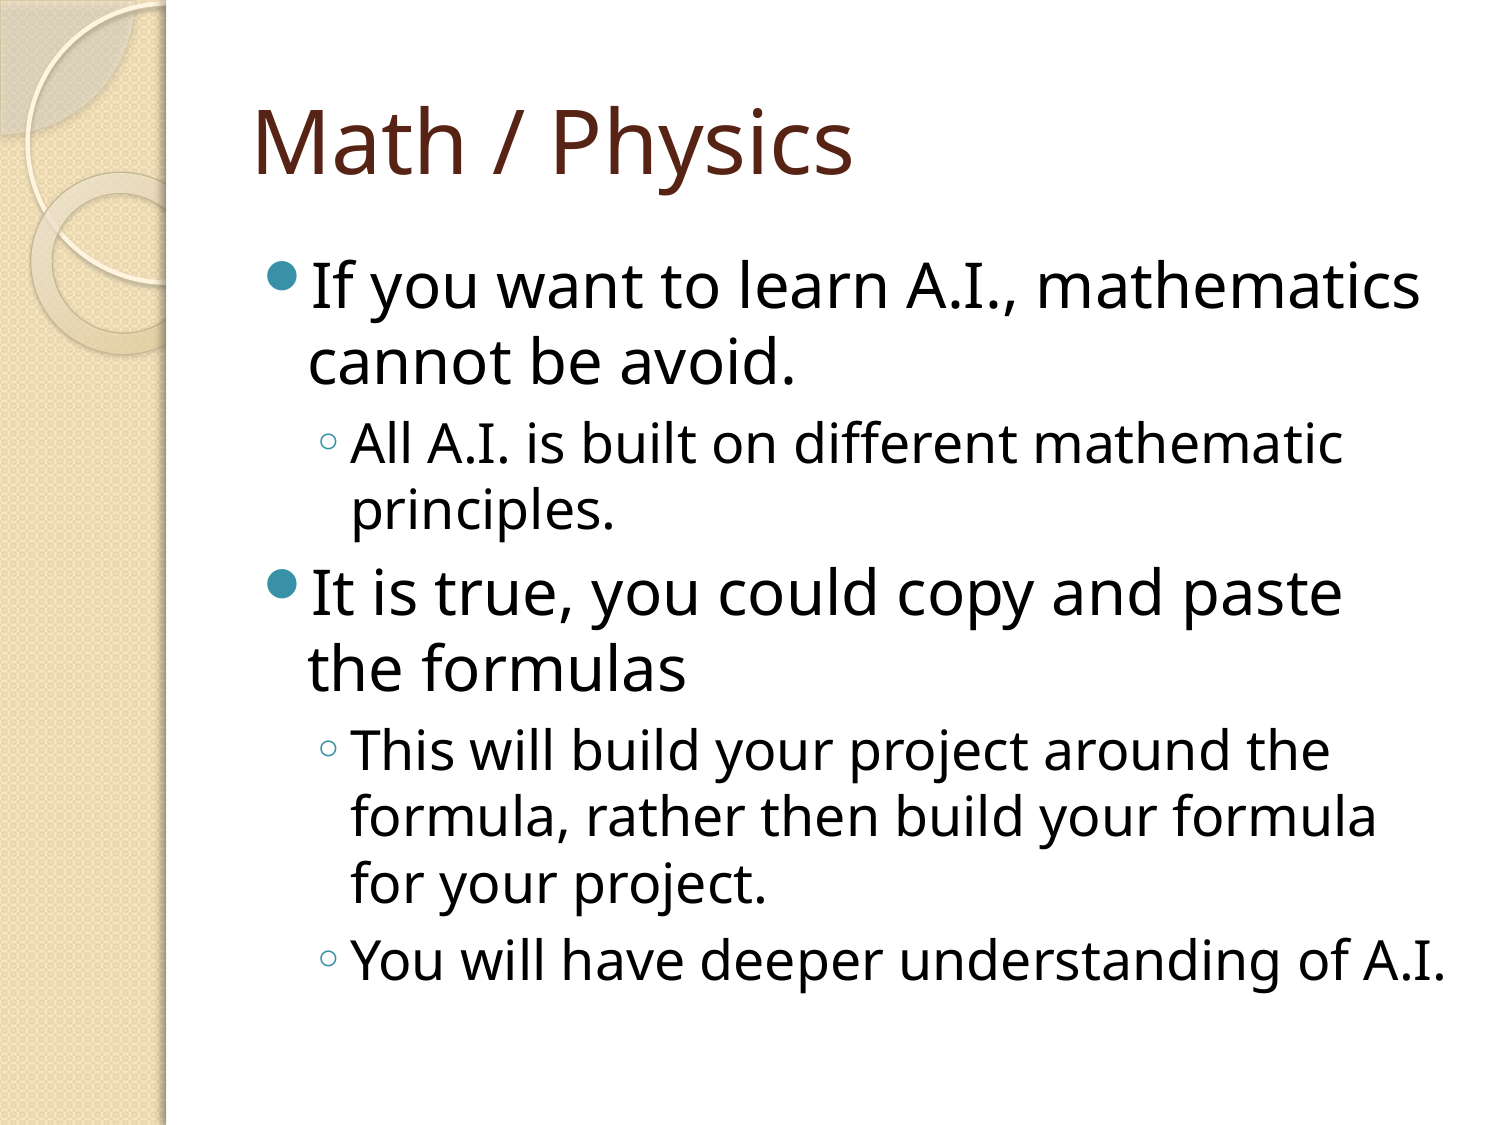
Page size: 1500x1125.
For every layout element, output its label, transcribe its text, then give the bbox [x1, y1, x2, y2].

title Math / Physics [235, 45, 1466, 233]
list If you want to learn A.I., mathematics cannot be avoid. All A.I. is built on different mathematic principles. It is true, you could copy and paste the formulas This will build your project around the formula, rather then build your formula for your project. You will have deeper understanding of A.I. [235, 237, 1466, 1025]
